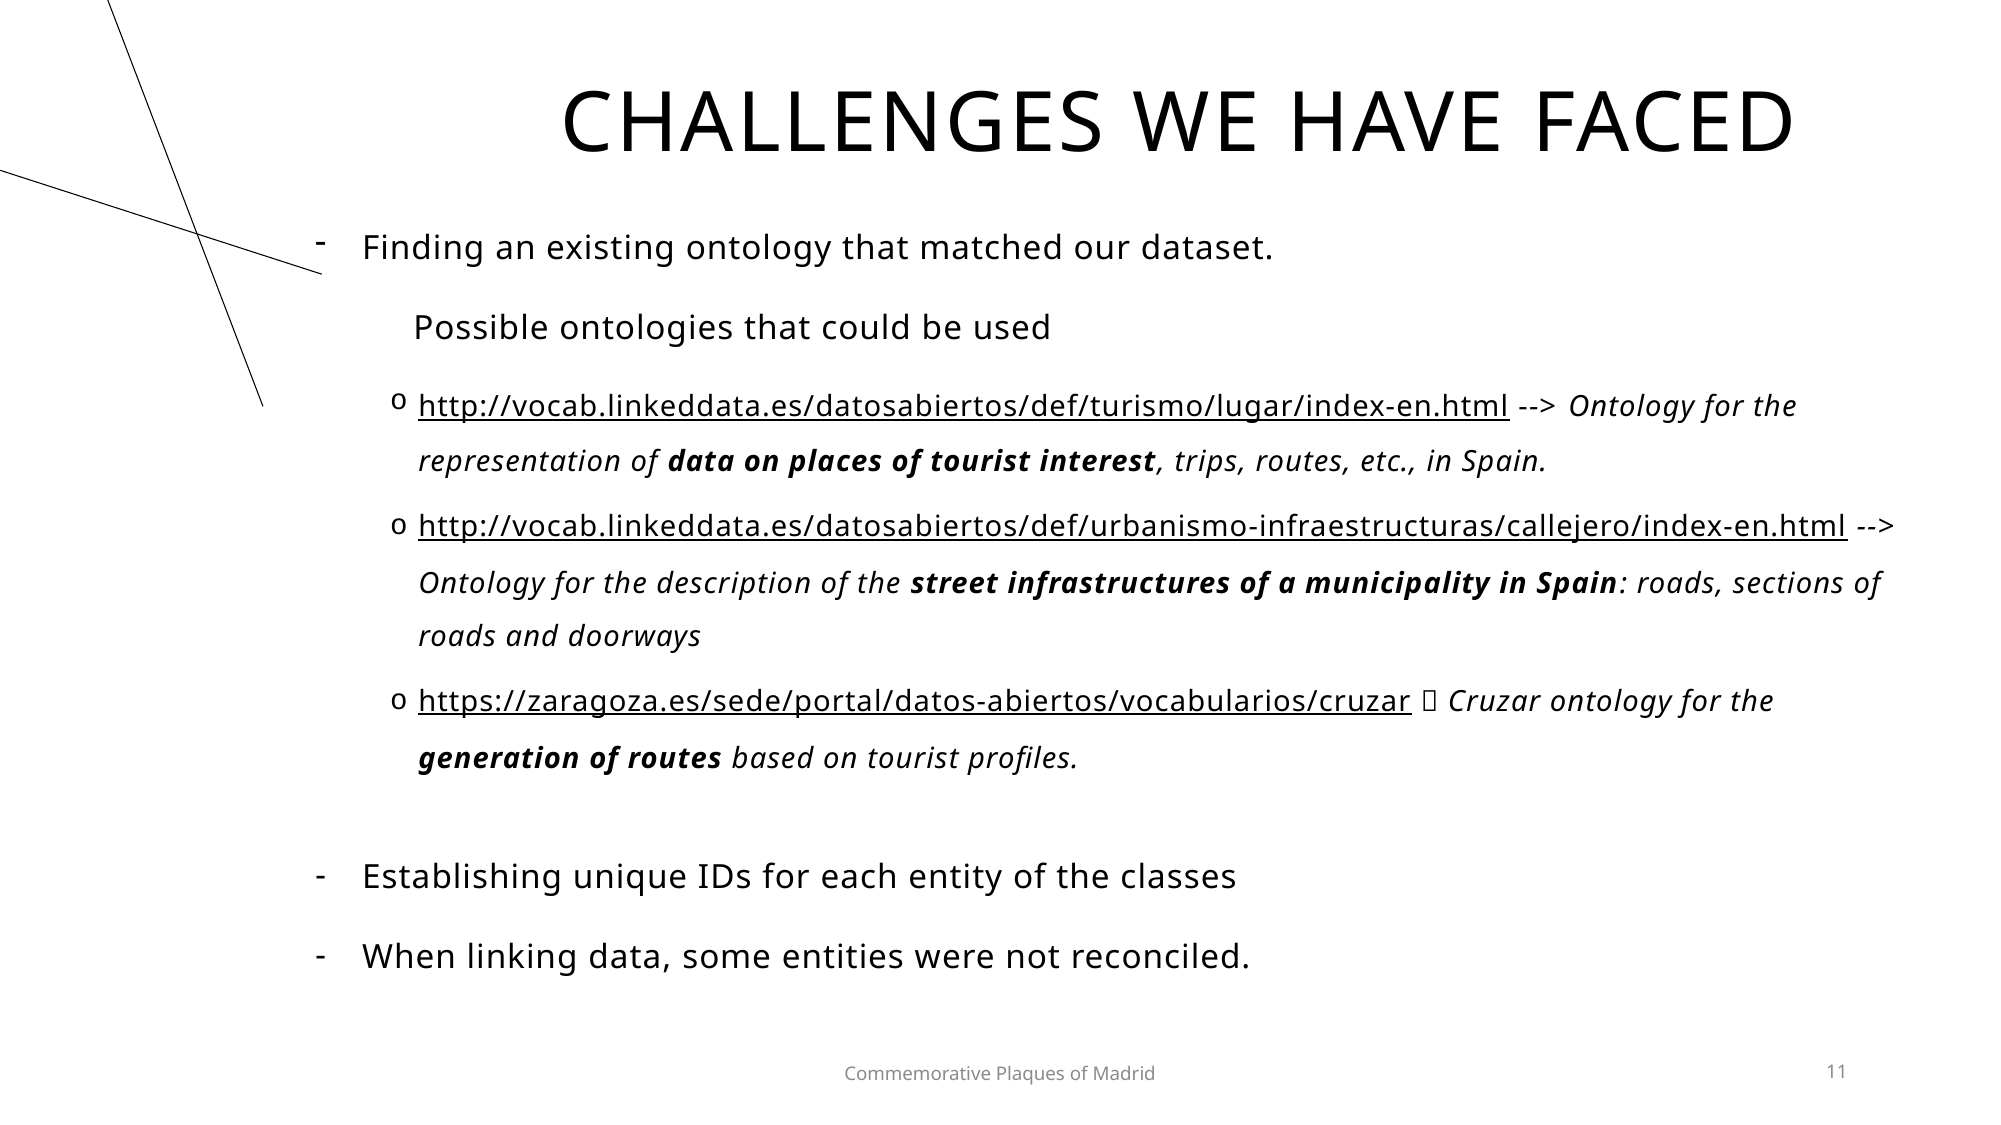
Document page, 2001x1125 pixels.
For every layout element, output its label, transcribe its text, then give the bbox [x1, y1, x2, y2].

slide_number 11 [1412, 1042, 1863, 1103]
list Finding an existing ontology that matched our dataset. Possible ontologies that could be used http://vocab.linkeddata.es/datosabiertos/def/turismo/lugar/index-en.html --> Ontology for the representation of data on places of tourist interest, trips, routes, etc., in Spain. http://vocab.linkeddata.es/datosabiertos/def/urbanismo-infraestructuras/callejero/index-en.html --> Ontology for the description of the street infrastructures of a municipality in Spain: roads, sections of roads and doorways https://zaragoza.es/sede/portal/datos-abiertos/vocabularios/cruzar  Cruzar ontology for the generation of routes based on tourist profiles. Establishing unique IDs for each entity of the classes When linking data, some entities were not reconciled. [300, 198, 1950, 997]
title CHALLENGES WE HAVE FACED [545, 71, 1833, 198]
footer Commemorative Plaques of Madrid [662, 1042, 1338, 1103]
